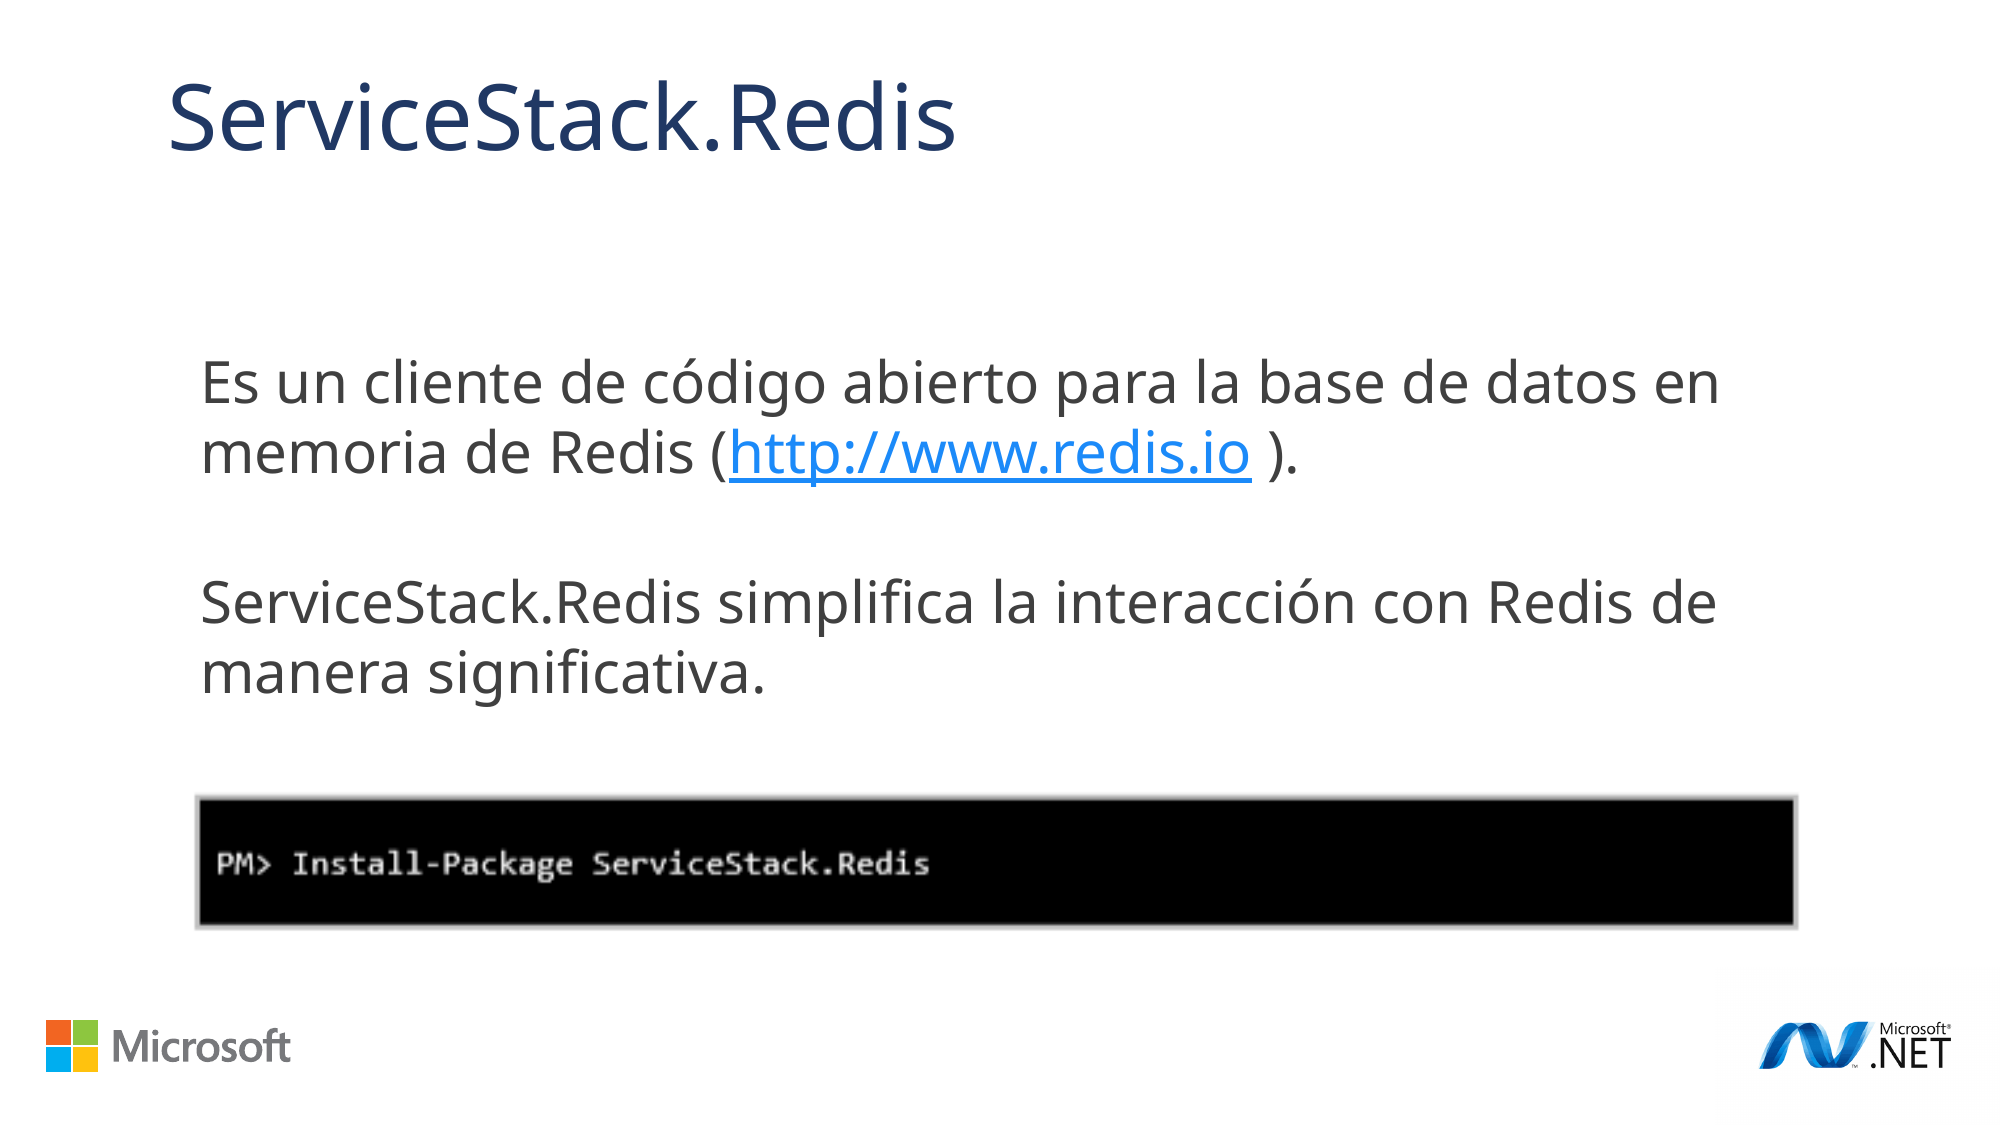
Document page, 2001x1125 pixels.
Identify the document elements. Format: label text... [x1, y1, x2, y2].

picture [185, 788, 1815, 947]
text_box Es un cliente de código abierto para la base de datos en memoria de Redis (http://www.redis.io ). ServiceStack.Redis simplifica la interacción con Redis de manera significativa. [185, 338, 1815, 713]
text_box ServiceStack.Redis [152, 51, 2000, 176]
picture [1715, 967, 2000, 1125]
